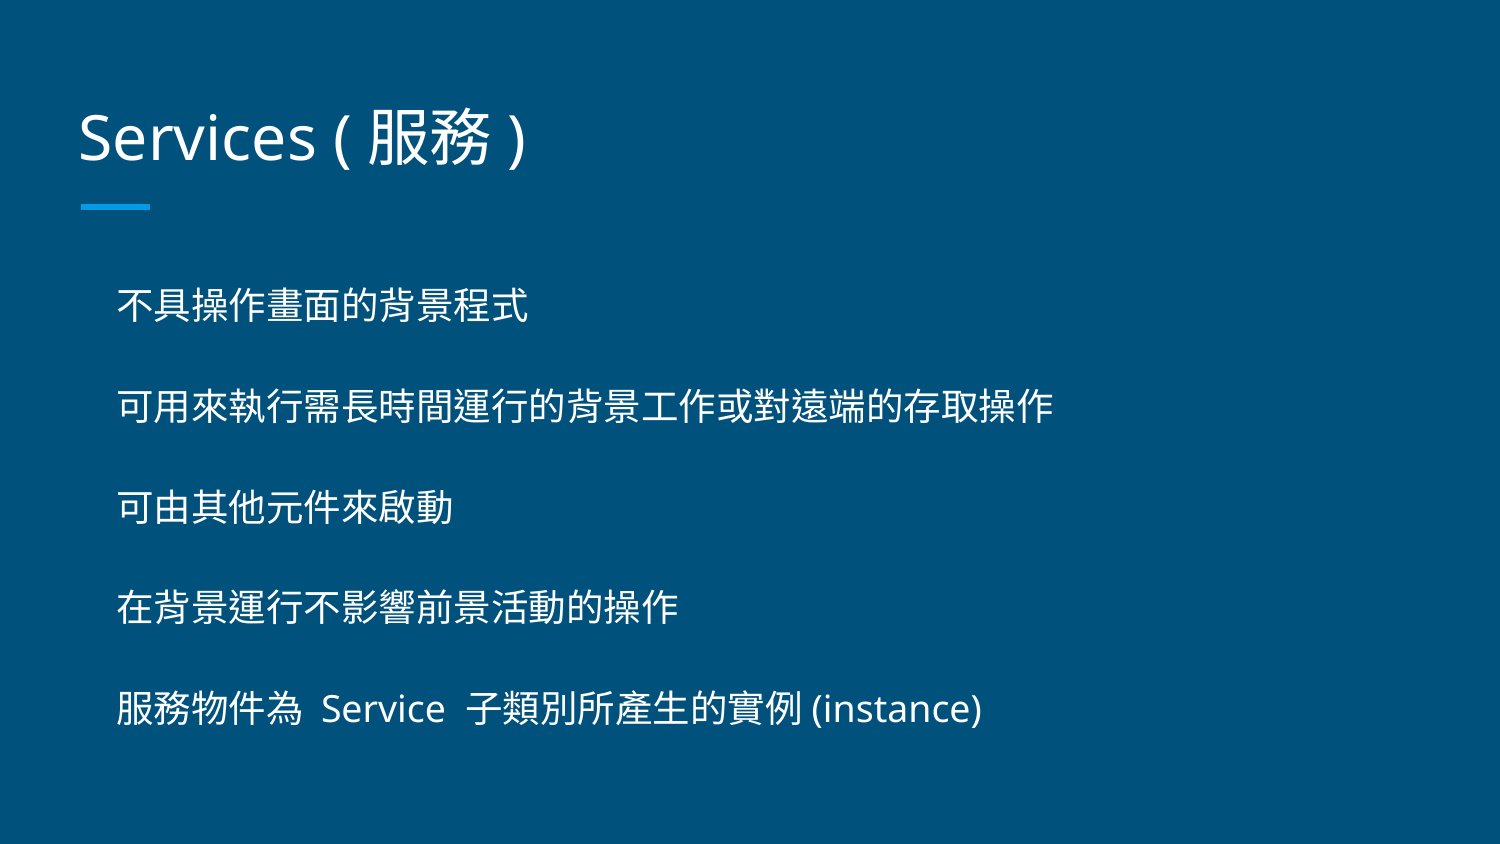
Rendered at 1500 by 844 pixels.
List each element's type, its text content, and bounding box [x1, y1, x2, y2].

list 不具操作畫面的背景程式 可用來執行需長時間運行的背景工作或對遠端的存取操作 可由其他元件來啟動 在背景運行不影響前景活動的操作 服務物件為 Service 子類別所產生的實例(instance) [63, 244, 1450, 750]
title Services (服務) [63, 75, 1437, 188]
